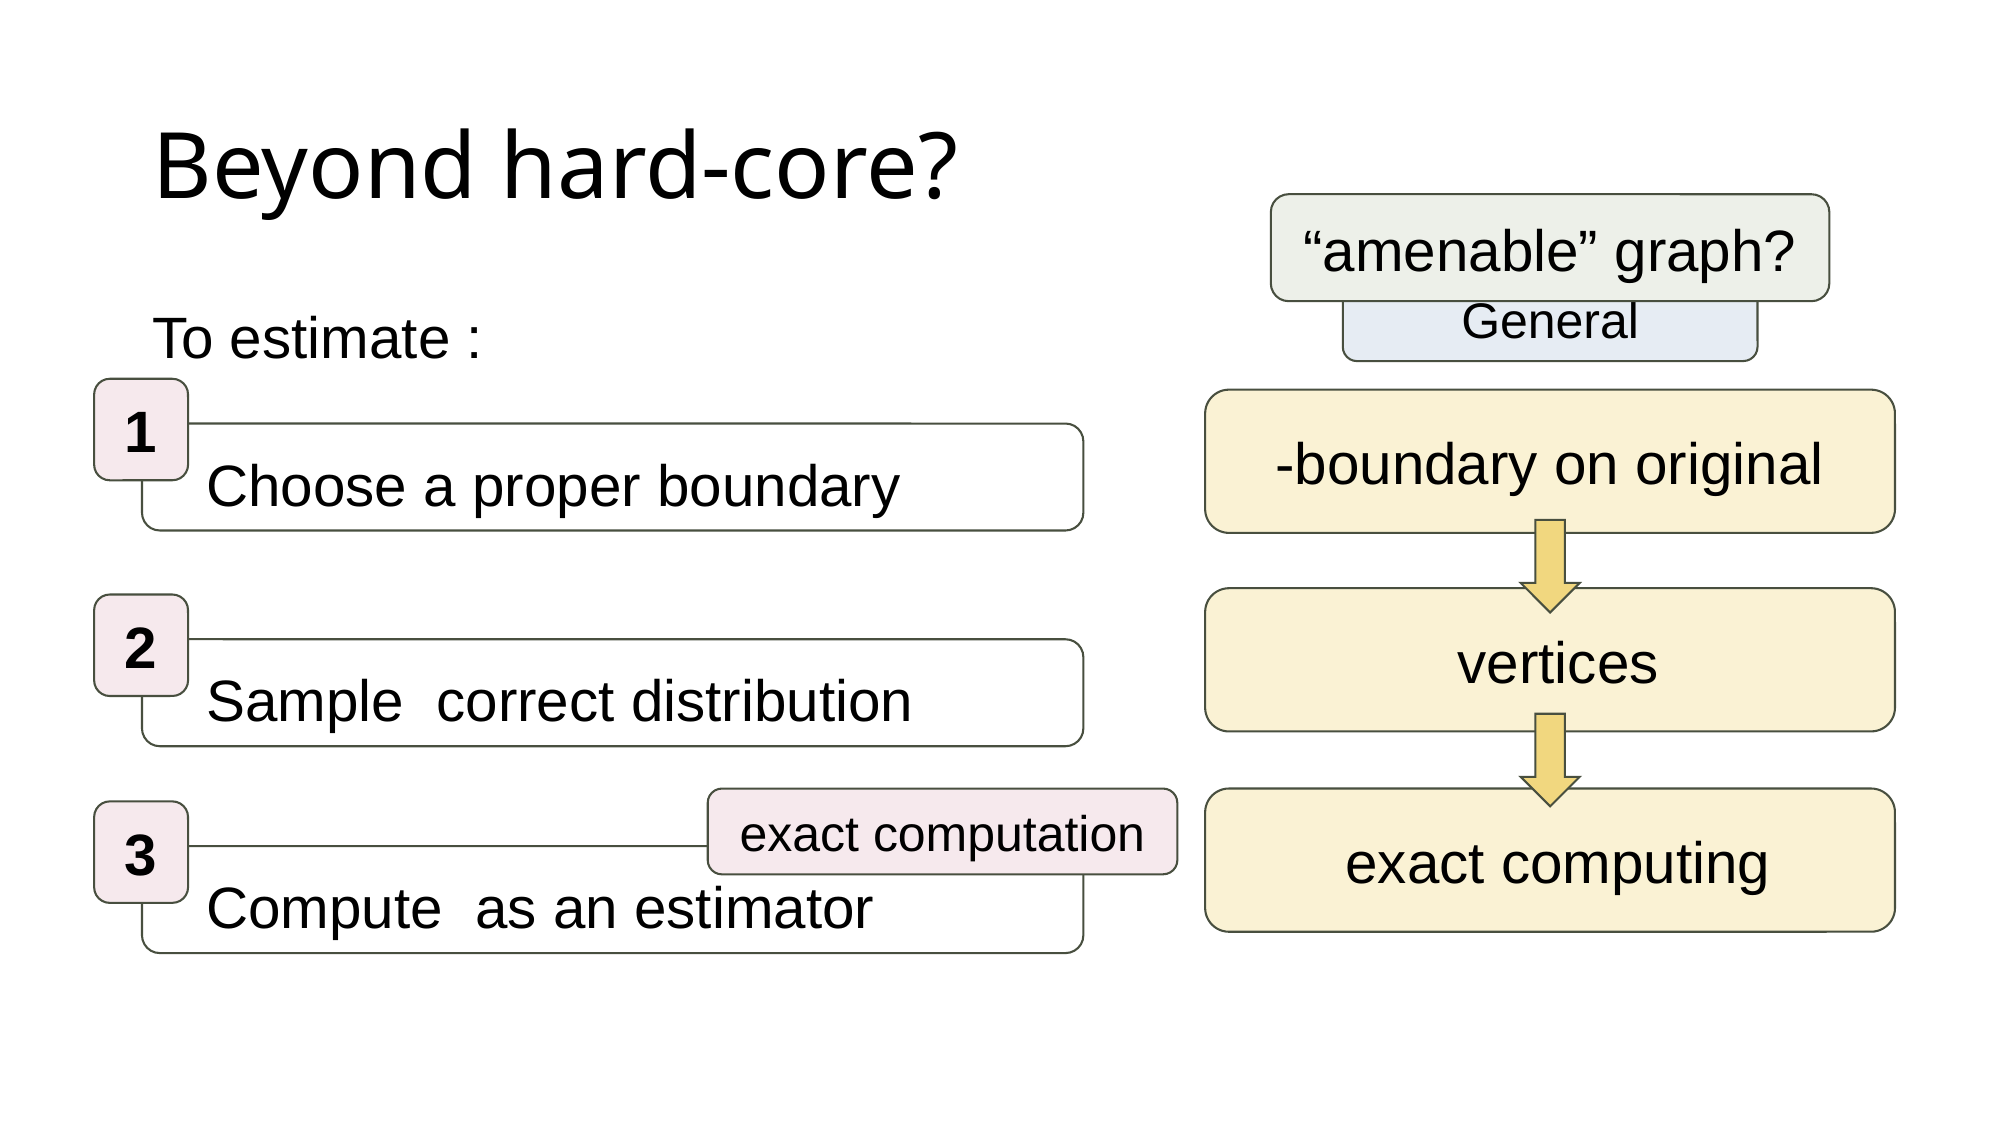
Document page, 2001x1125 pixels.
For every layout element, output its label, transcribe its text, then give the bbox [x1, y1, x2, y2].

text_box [94, 801, 1084, 954]
text_box [1518, 518, 1583, 614]
text_box General [1341, 303, 1759, 363]
text_box exact computation [706, 787, 1179, 876]
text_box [94, 594, 1084, 747]
text_box [1518, 712, 1583, 808]
title Beyond hard-core? [137, 59, 1863, 278]
text_box “amenable” graph? [1269, 193, 1831, 303]
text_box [94, 378, 1084, 531]
